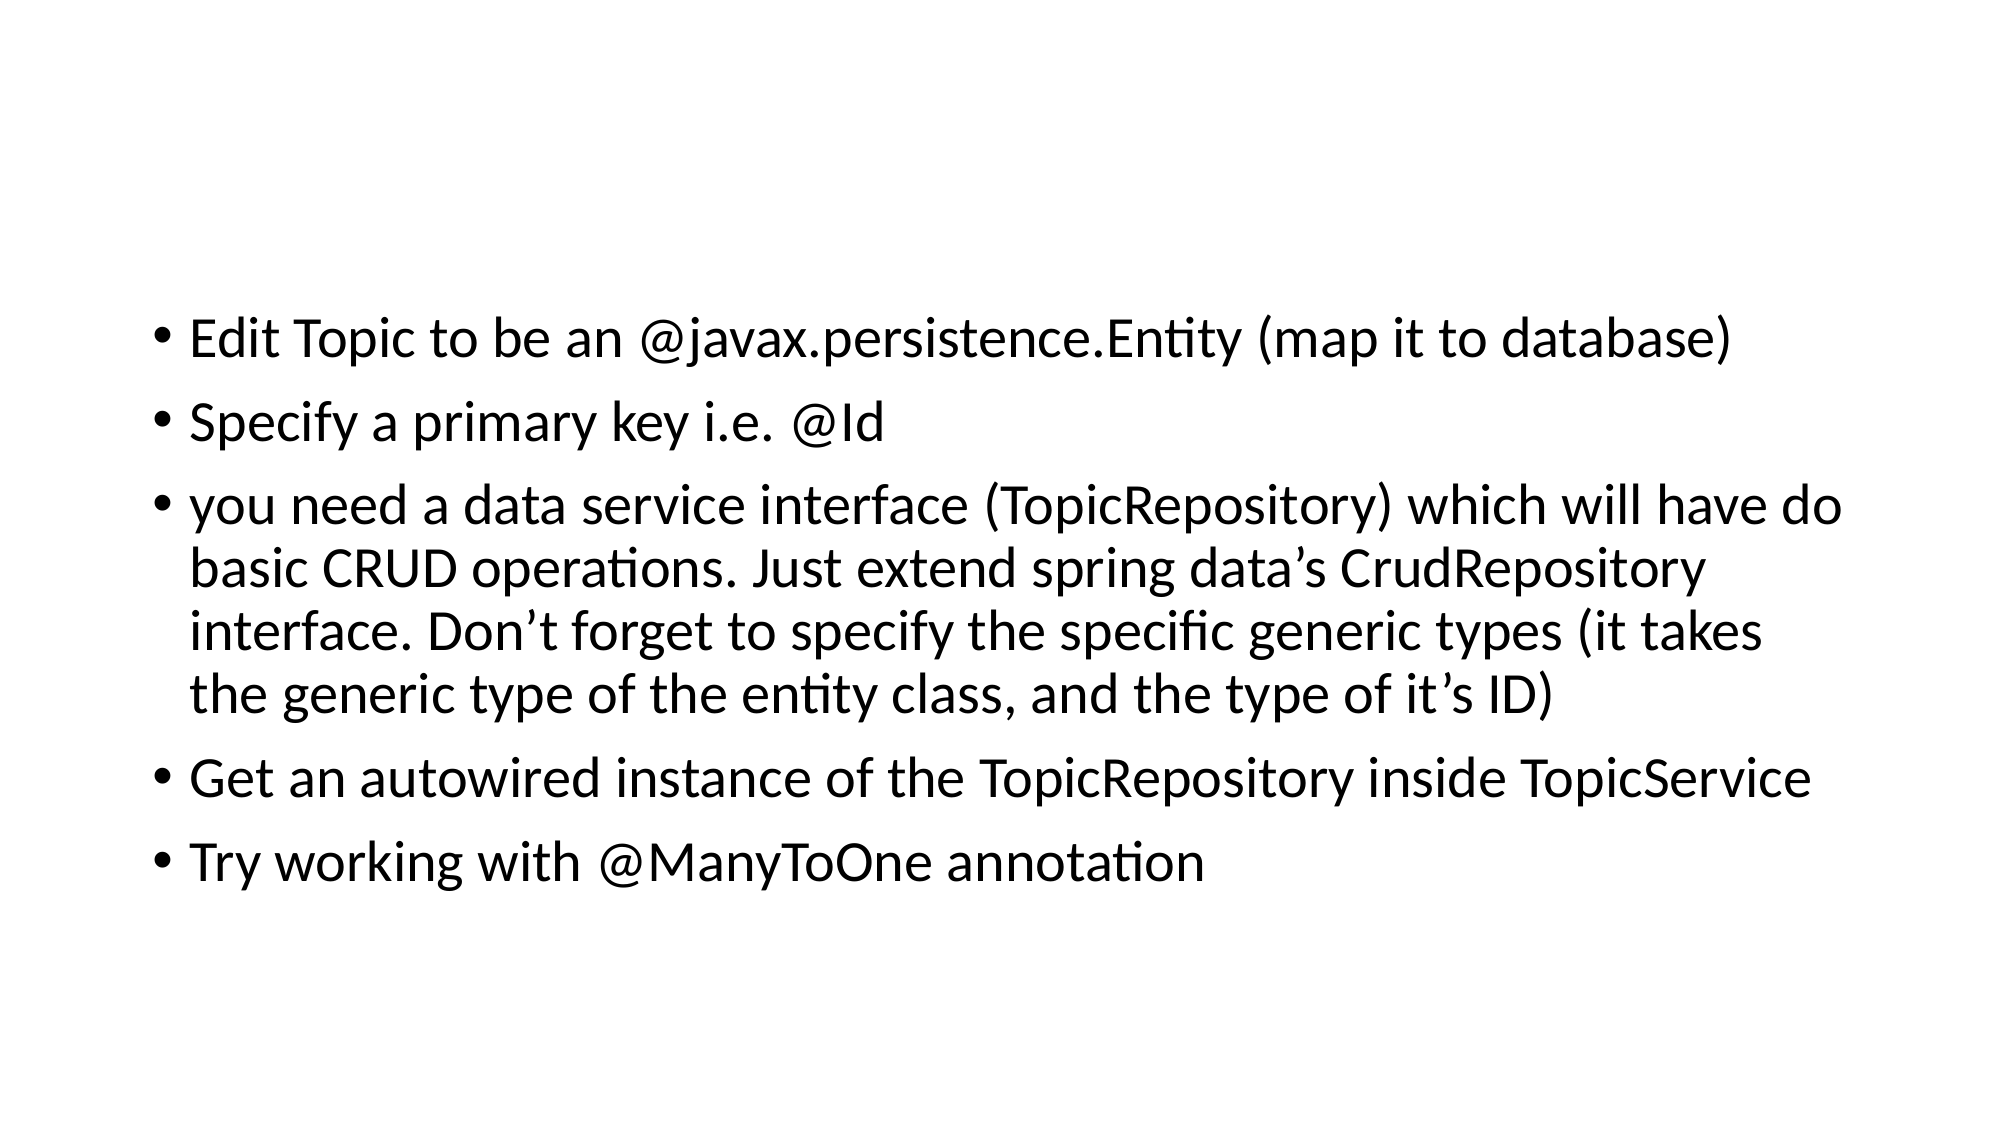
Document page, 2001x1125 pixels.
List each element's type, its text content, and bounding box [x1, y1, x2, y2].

list Edit Topic to be an @javax.persistence.Entity (map it to database) Specify a primary key i.e. @Id you need a data service interface (TopicRepository) which will have do basic CRUD operations. Just extend spring data’s CrudRepository interface. Don’t forget to specify the specific generic types (it takes the generic type of the entity class, and the type of it’s ID) Get an autowired instance of the TopicRepository inside TopicService Try working with @ManyToOne annotation [137, 299, 1863, 1014]
